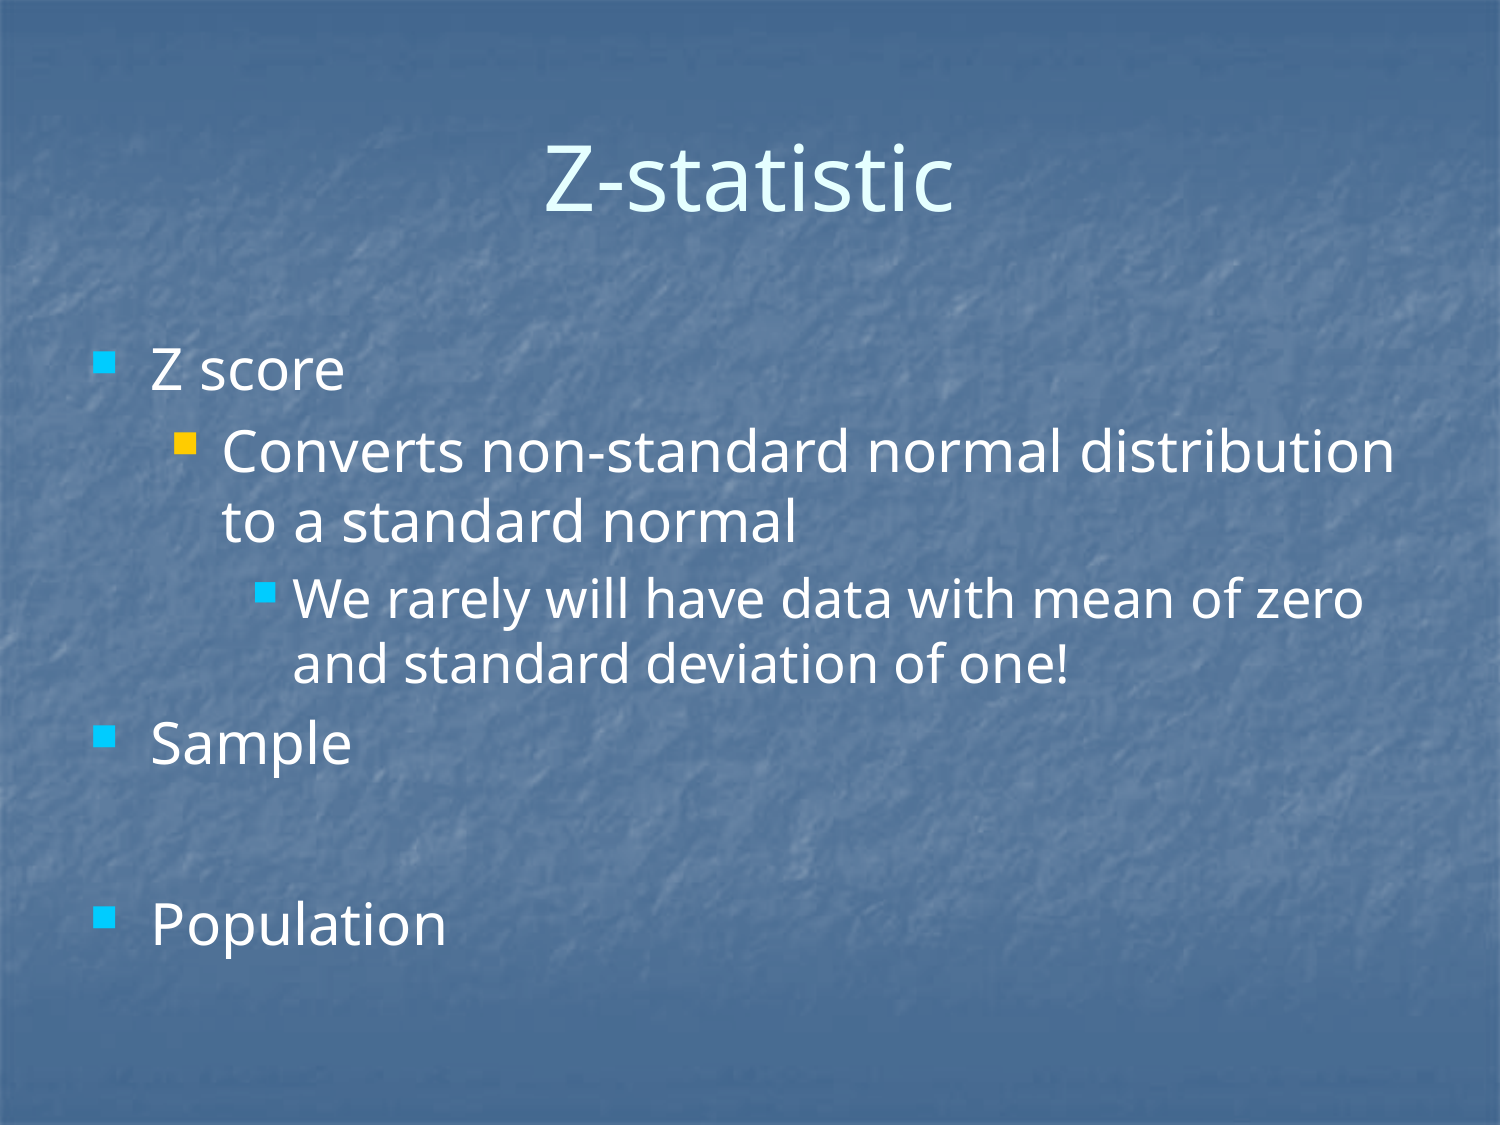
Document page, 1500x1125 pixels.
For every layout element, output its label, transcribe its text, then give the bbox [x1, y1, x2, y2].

title Z-statistic [75, 62, 1425, 288]
